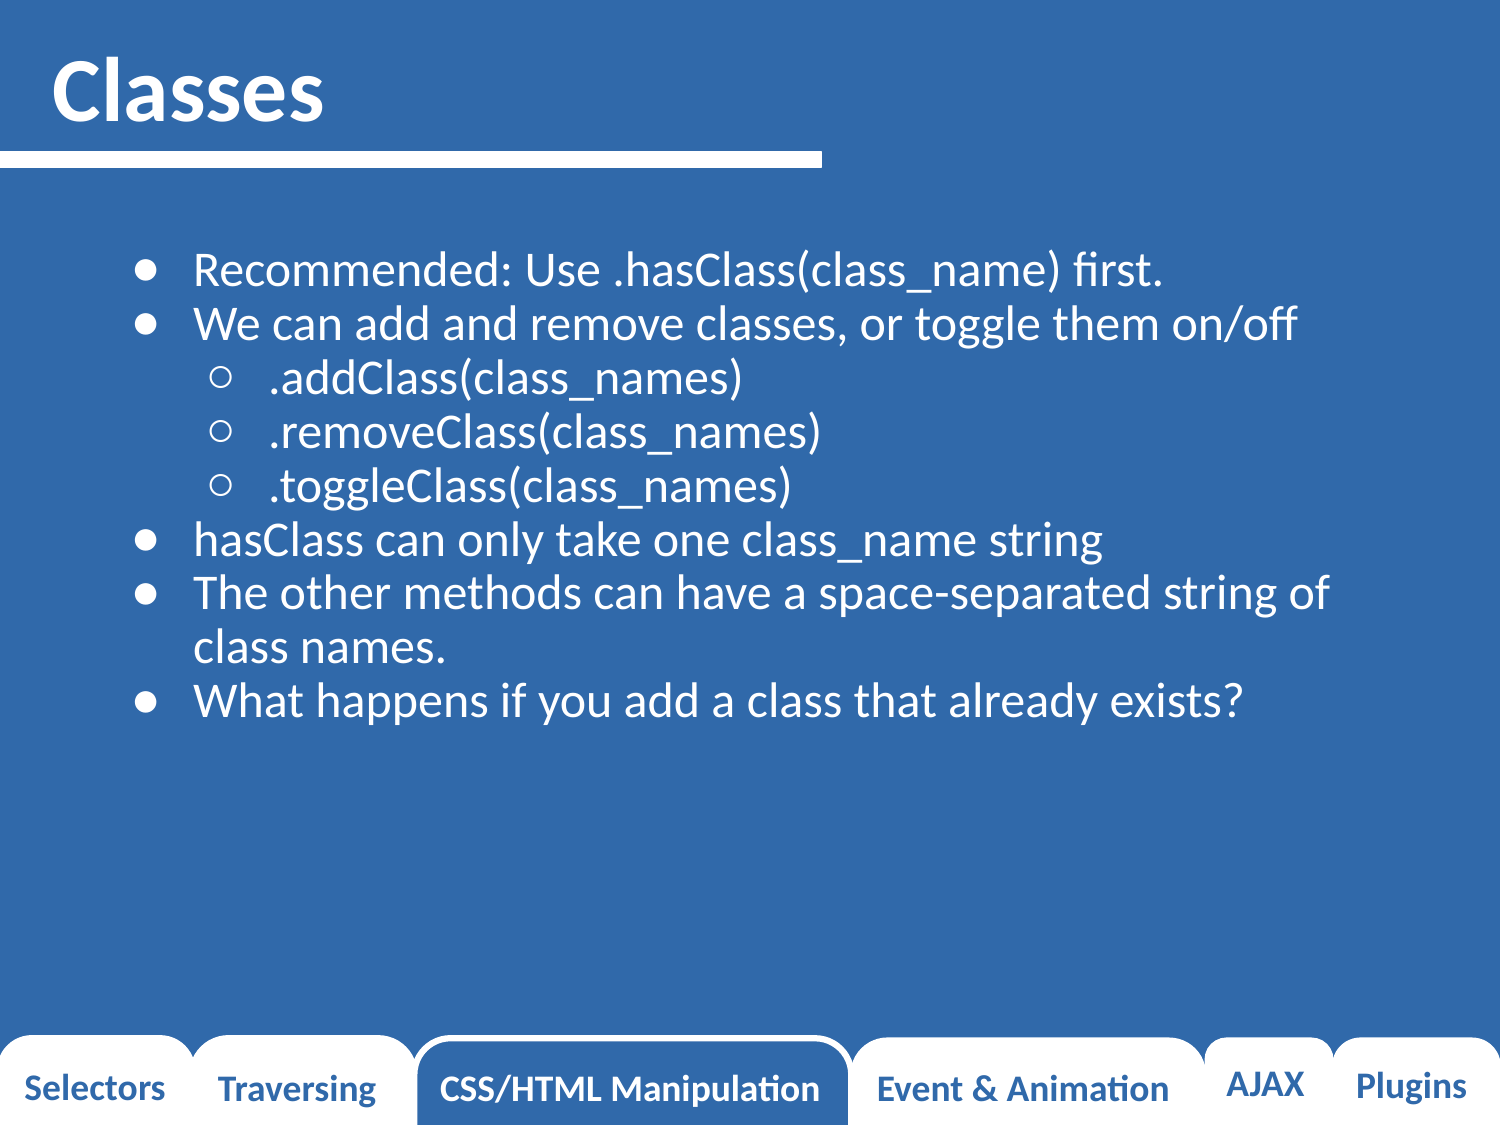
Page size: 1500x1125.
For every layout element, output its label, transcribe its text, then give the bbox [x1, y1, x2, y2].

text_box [0, 1037, 1500, 1125]
title Classes [37, 0, 1332, 201]
text_box [0, 151, 821, 168]
list Recommended: Use .hasClass(class_name) first. We can add and remove classes, or toggle them on/off .addClass(class_names) .removeClass(class_names) .toggleClass(class_names) hasClass can only take one class_name string The other methods can have a space-separated string of class names. What happens if you add a class that already exists? [103, 235, 1397, 997]
